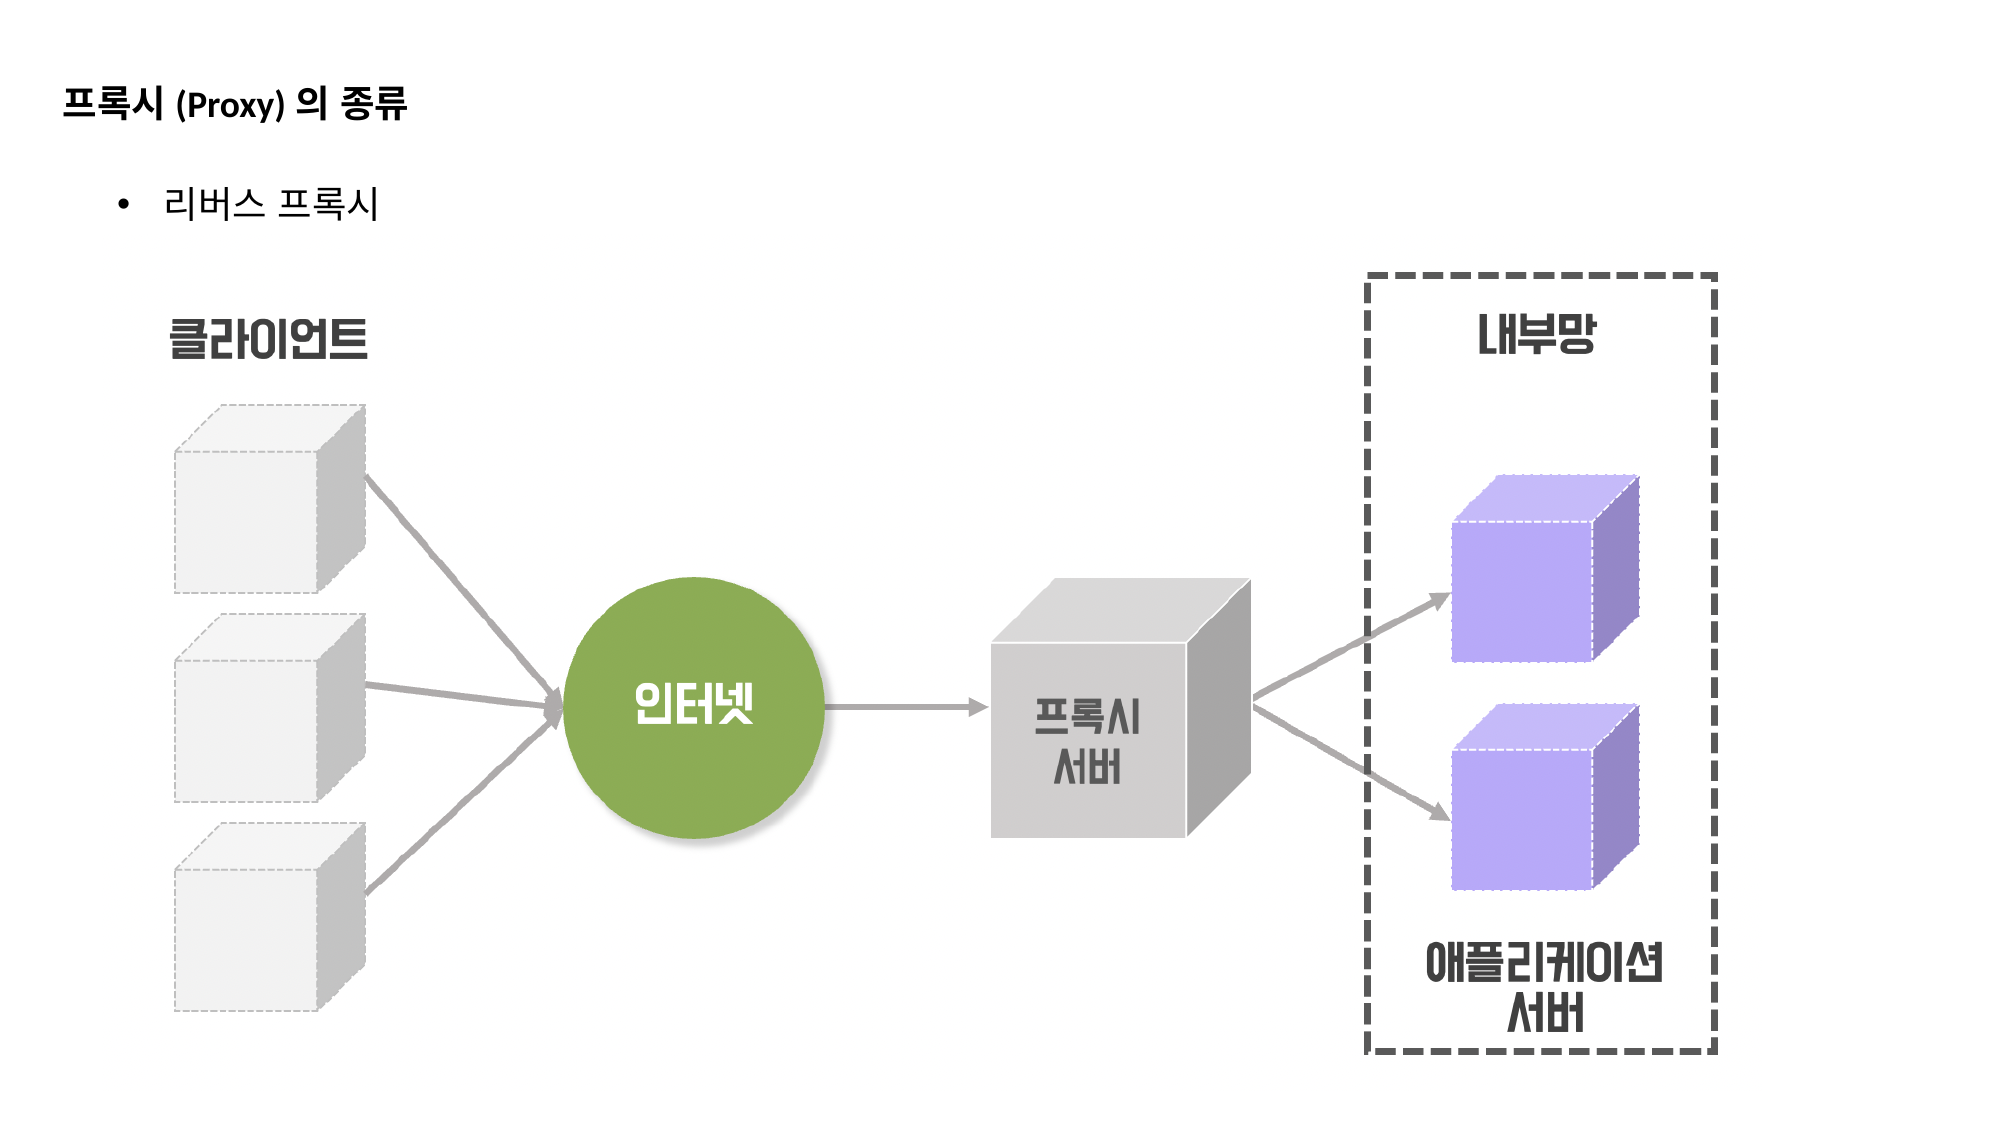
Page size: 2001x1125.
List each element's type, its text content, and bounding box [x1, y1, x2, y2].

text_box 리버스 프록시 [102, 173, 1677, 234]
picture [102, 234, 1762, 1091]
text_box 프록시(Proxy)의 종류 [48, 72, 425, 133]
